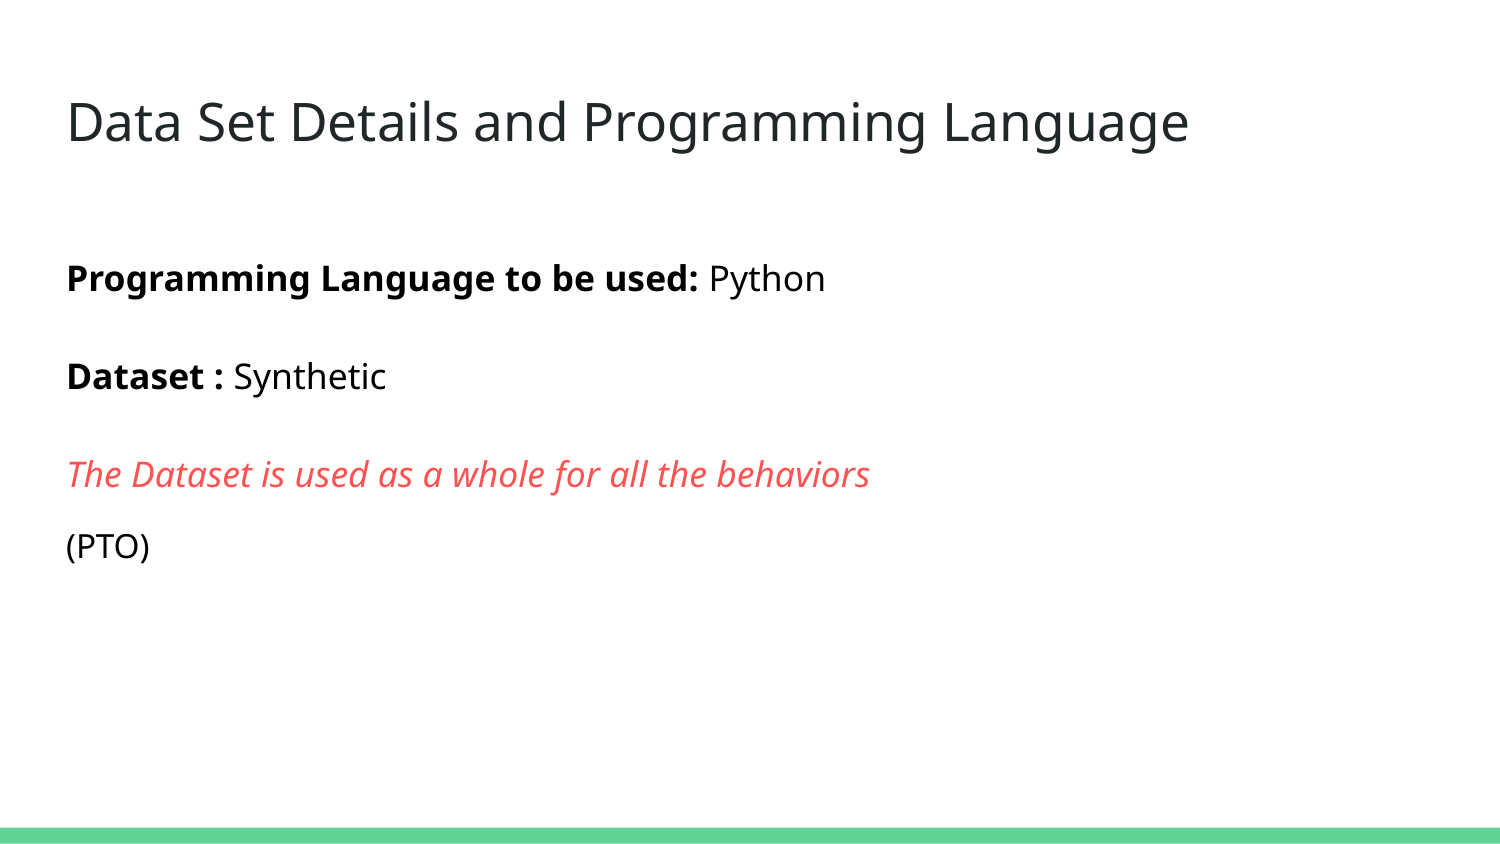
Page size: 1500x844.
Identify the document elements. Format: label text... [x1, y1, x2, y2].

list Programming Language to be used: Python Dataset : Synthetic The Dataset is used as a whole for all the behaviors (PTO) [51, 234, 1449, 795]
title Data Set Details and Programming Language [51, 72, 1449, 167]
